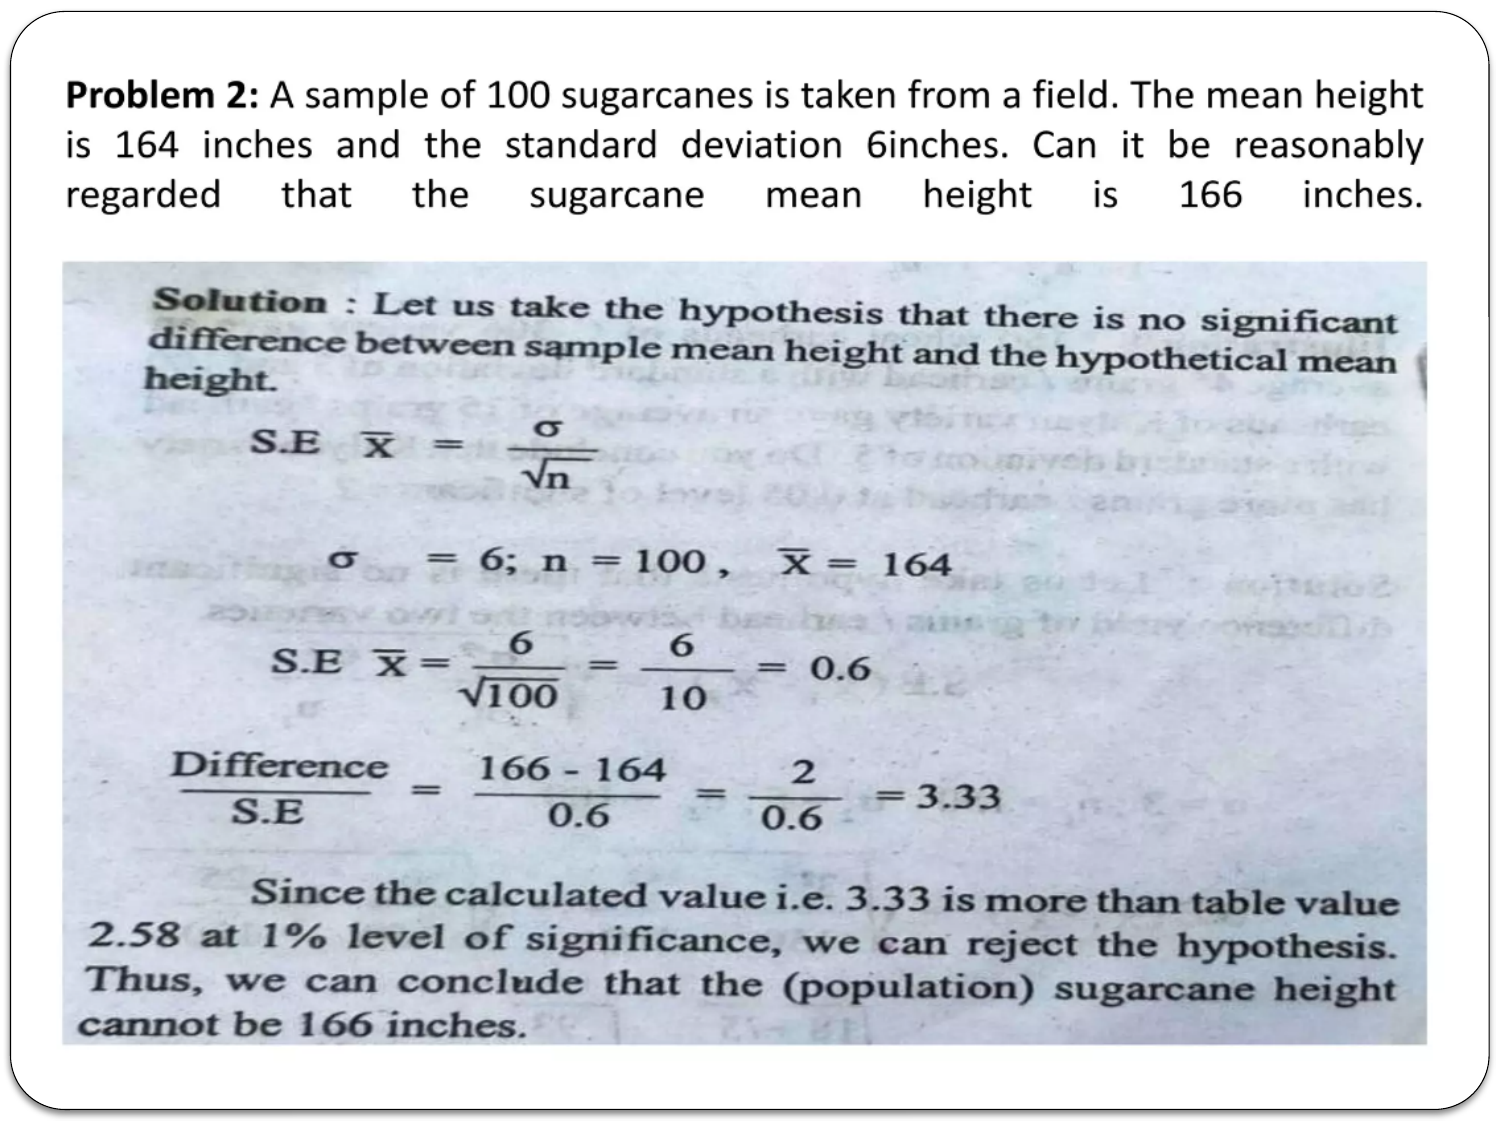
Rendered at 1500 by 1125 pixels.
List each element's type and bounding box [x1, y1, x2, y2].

picture [24, 49, 1476, 1076]
